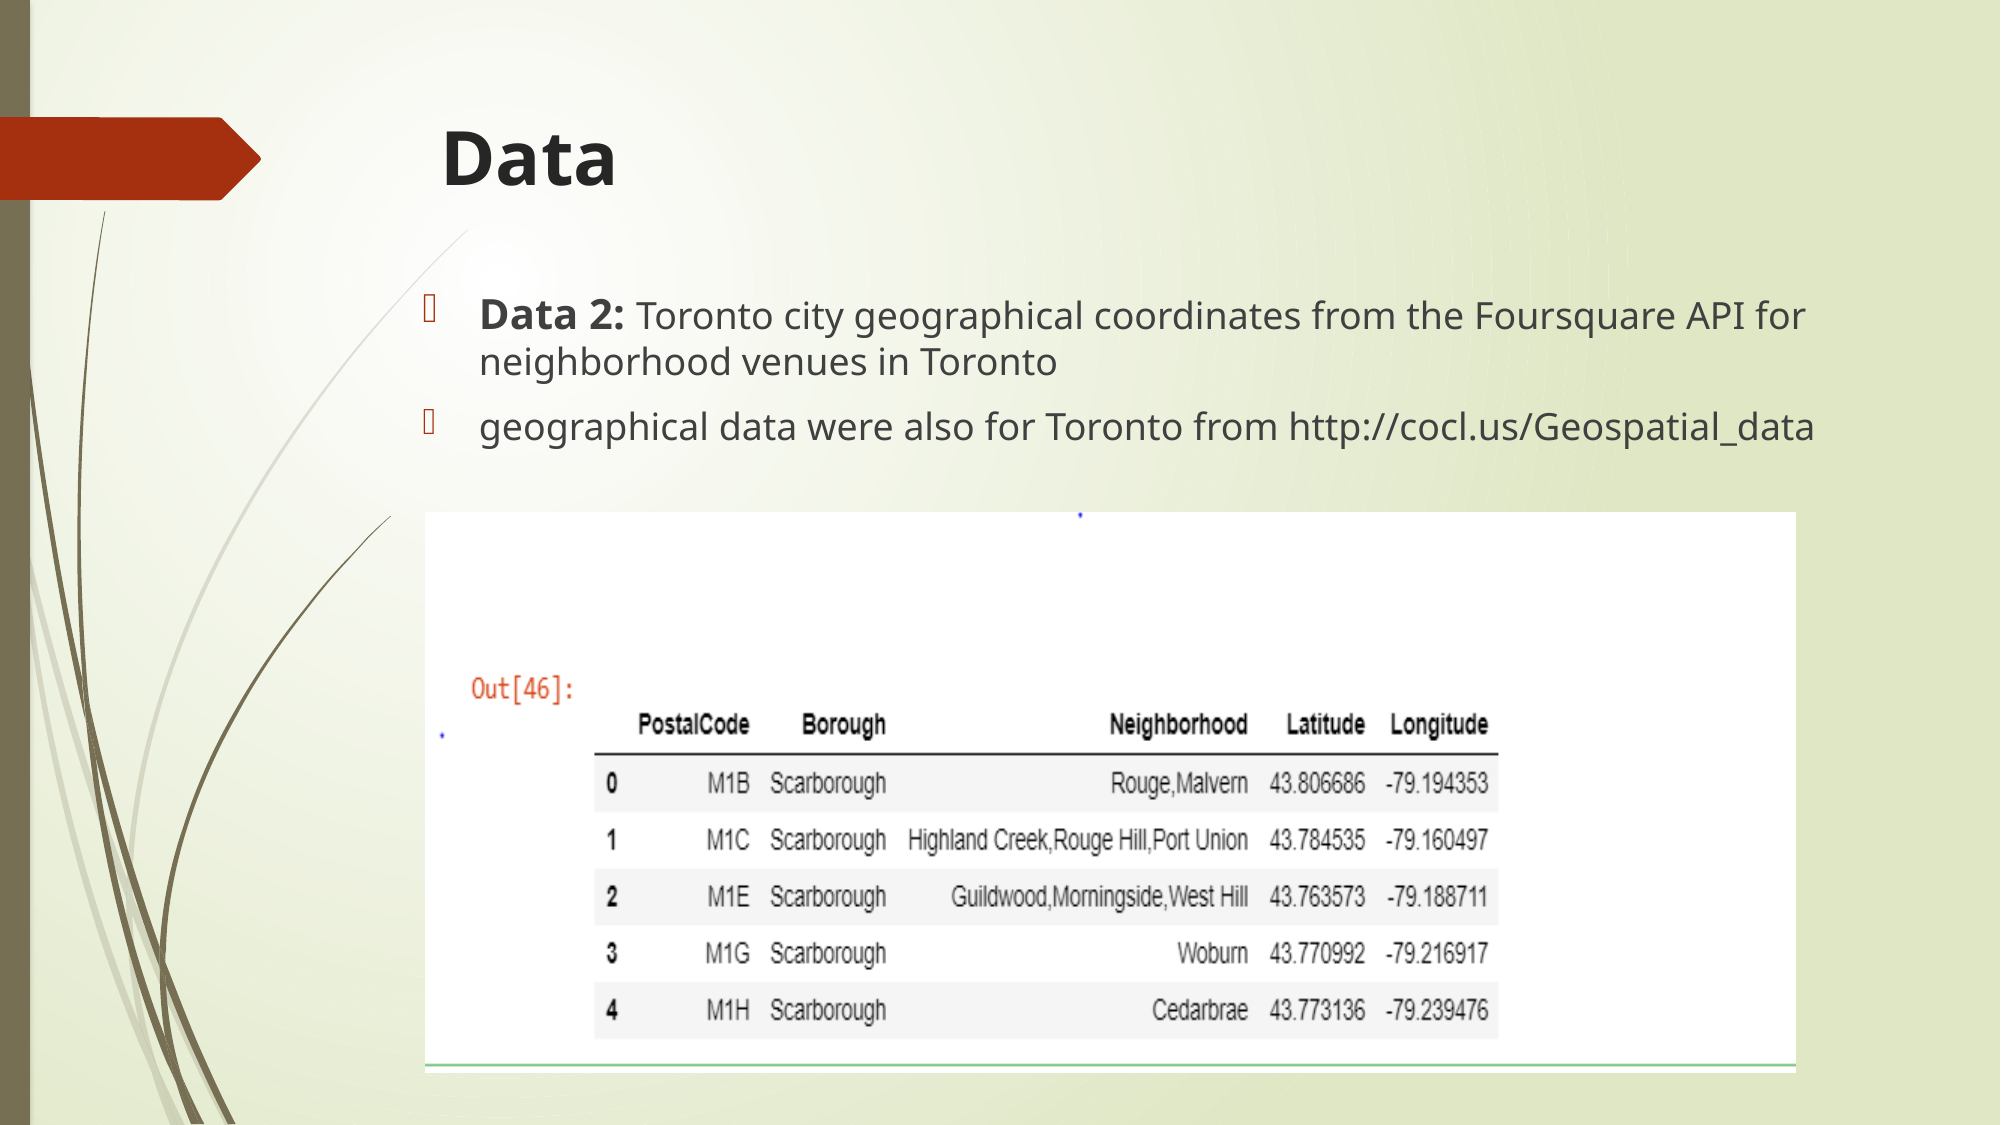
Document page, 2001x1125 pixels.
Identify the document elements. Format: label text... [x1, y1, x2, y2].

list Data 2: Toronto city geographical coordinates from the Foursquare API for neighborhood venues in Toronto geographical data were also for Toronto from http://cocl.us/Geospatial_data [407, 280, 1871, 900]
title Data [425, 102, 1888, 313]
picture [425, 512, 1796, 1074]
